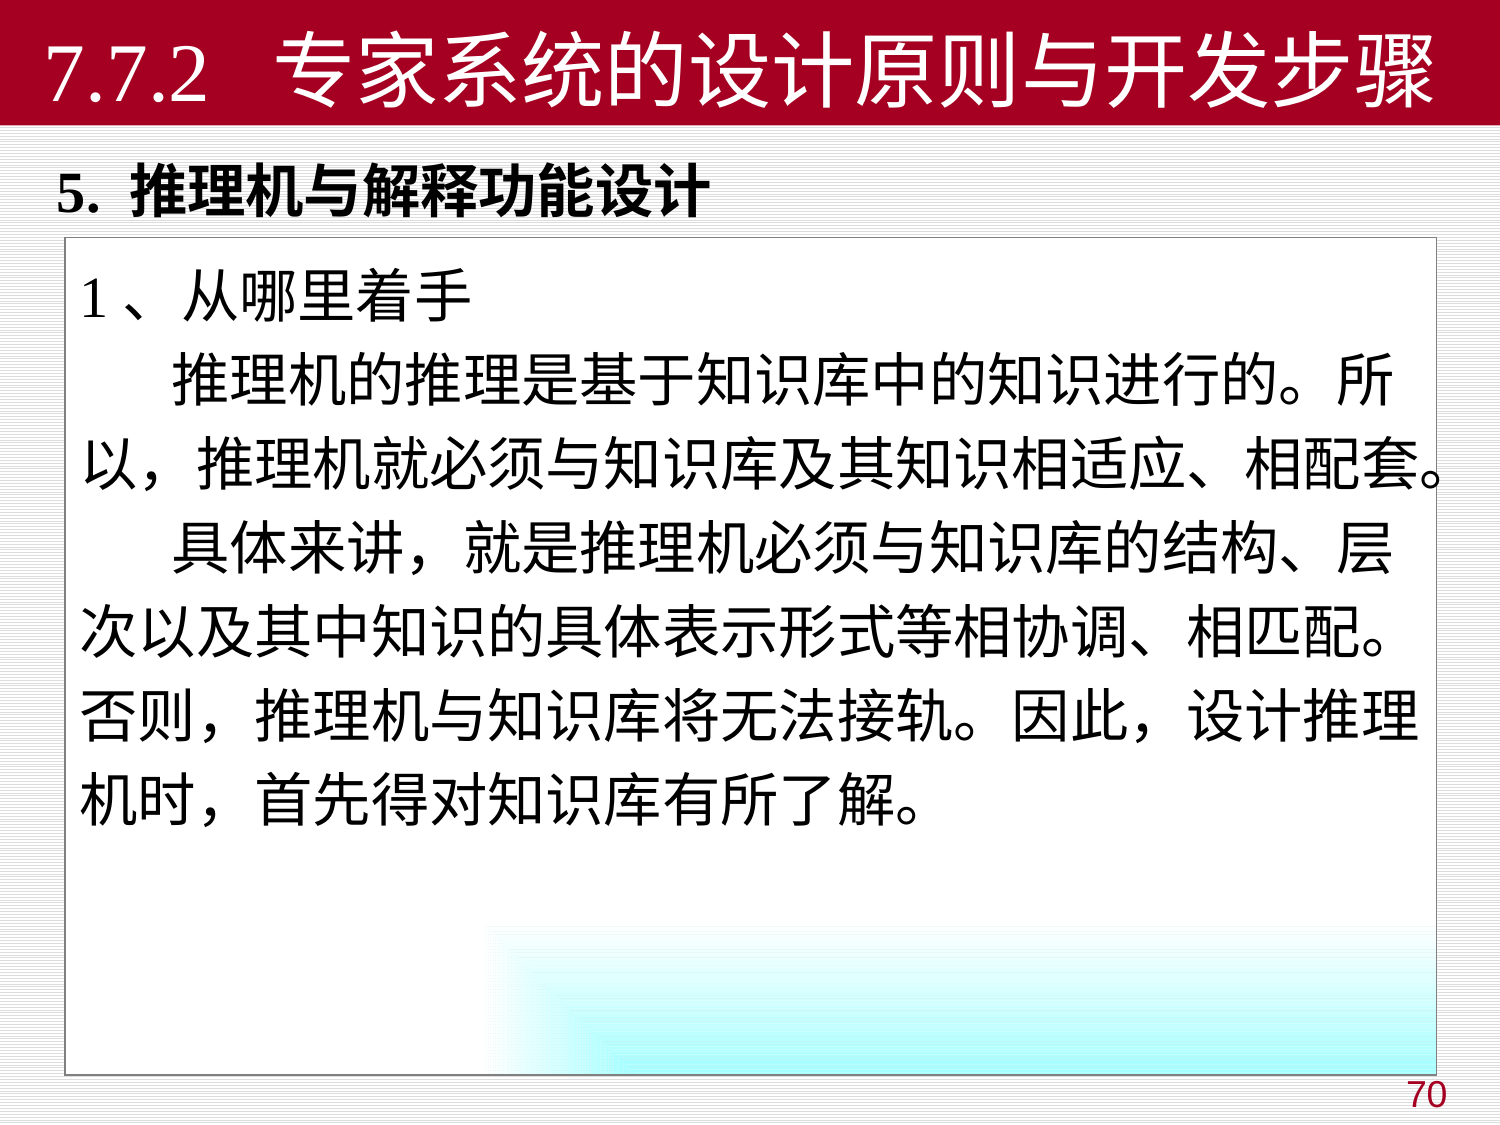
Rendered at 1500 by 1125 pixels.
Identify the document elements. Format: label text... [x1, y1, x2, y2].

text_box 1、从哪里着手 推理机的推理是基于知识库中的知识进行的。所以，推理机就必须与知识库及其知识相适应、相配套。 具体来讲，就是推理机必须与知识库的结构、层次以及其中知识的具体表示形式等相协调、相匹配。否则，推理机与知识库将无法接轨。因此，设计推理机时，首先得对知识库有所了解。 [65, 237, 1437, 1075]
title 7.7.2 专家系统的设计原则与开发步骤 [0, 0, 1500, 126]
slide_number 70 [1137, 1062, 1463, 1122]
list 5. 推理机与解释功能设计 [41, 132, 1460, 246]
